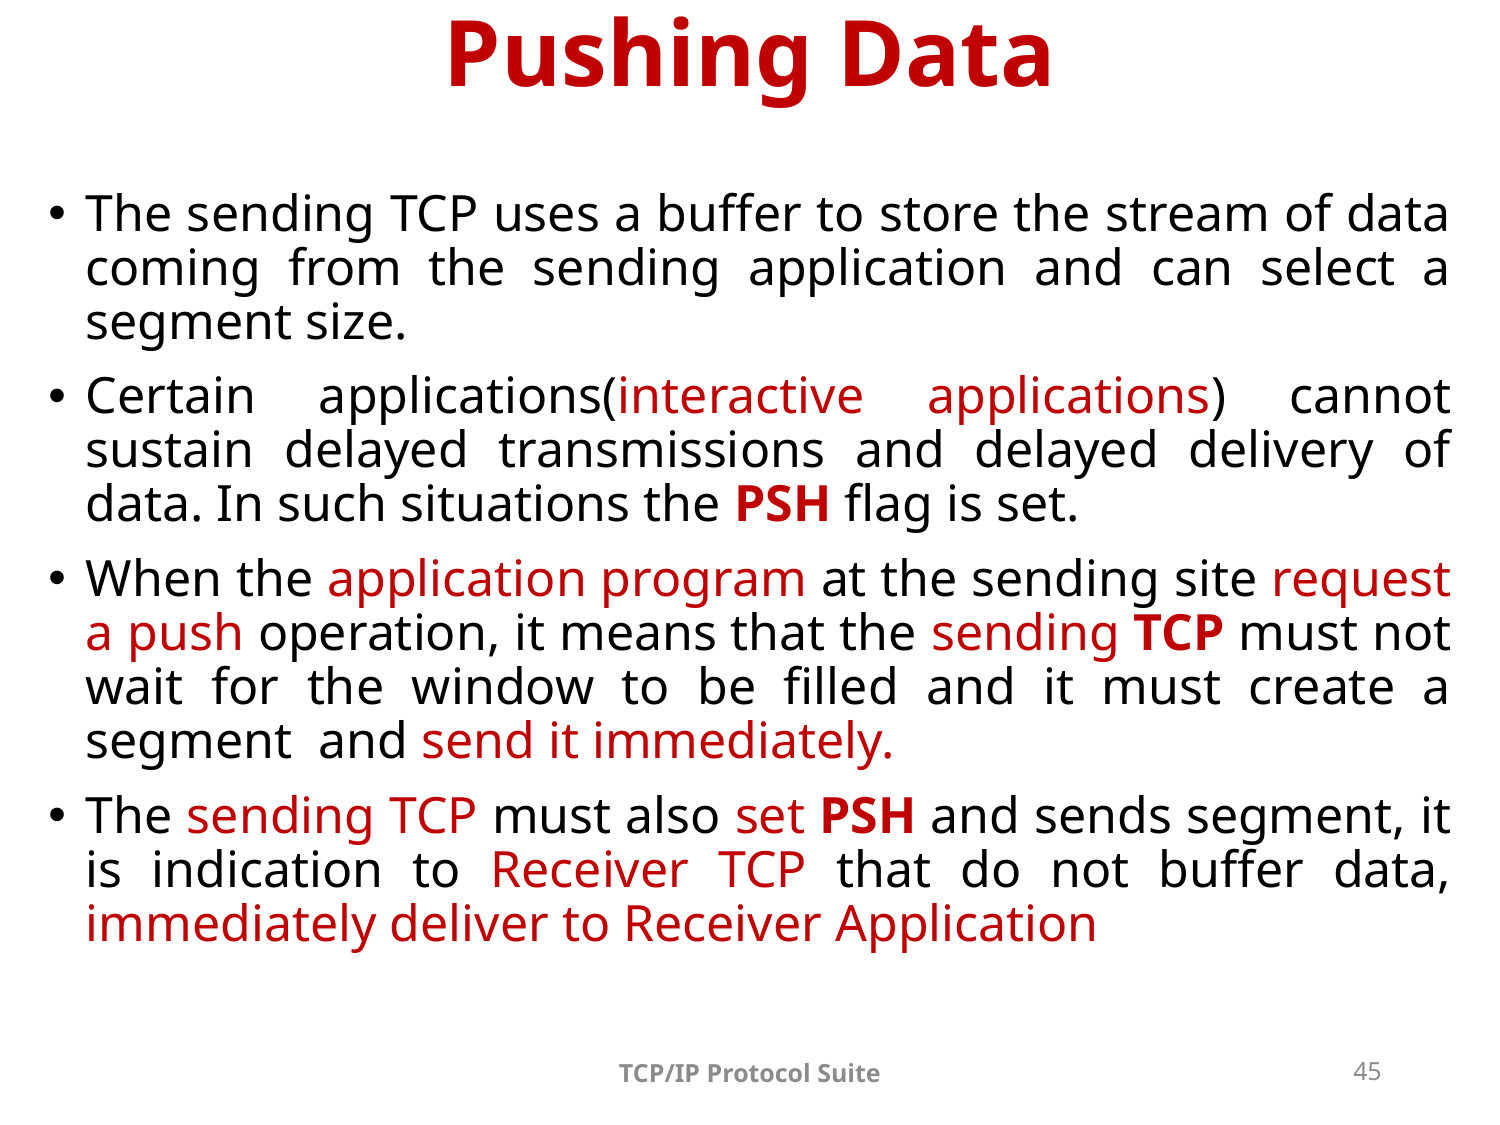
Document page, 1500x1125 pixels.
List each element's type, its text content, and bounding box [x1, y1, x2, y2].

footer TCP/IP Protocol Suite [496, 1042, 1004, 1103]
slide_number 45 [1059, 1042, 1397, 1103]
list The sending TCP uses a buffer to store the stream of data coming from the sending application and can select a segment size. Certain applications(interactive applications) cannot sustain delayed transmissions and delayed delivery of data. In such situations the PSH flag is set. When the application program at the sending site request a push operation, it means that the sending TCP must not wait for the window to be filled and it must create a segment and send it immediately. The sending TCP must also set PSH and sends segment, it is indication to Receiver TCP that do not buffer data, immediately deliver to Receiver Application [33, 180, 1467, 945]
title Pushing Data [75, 0, 1425, 143]
